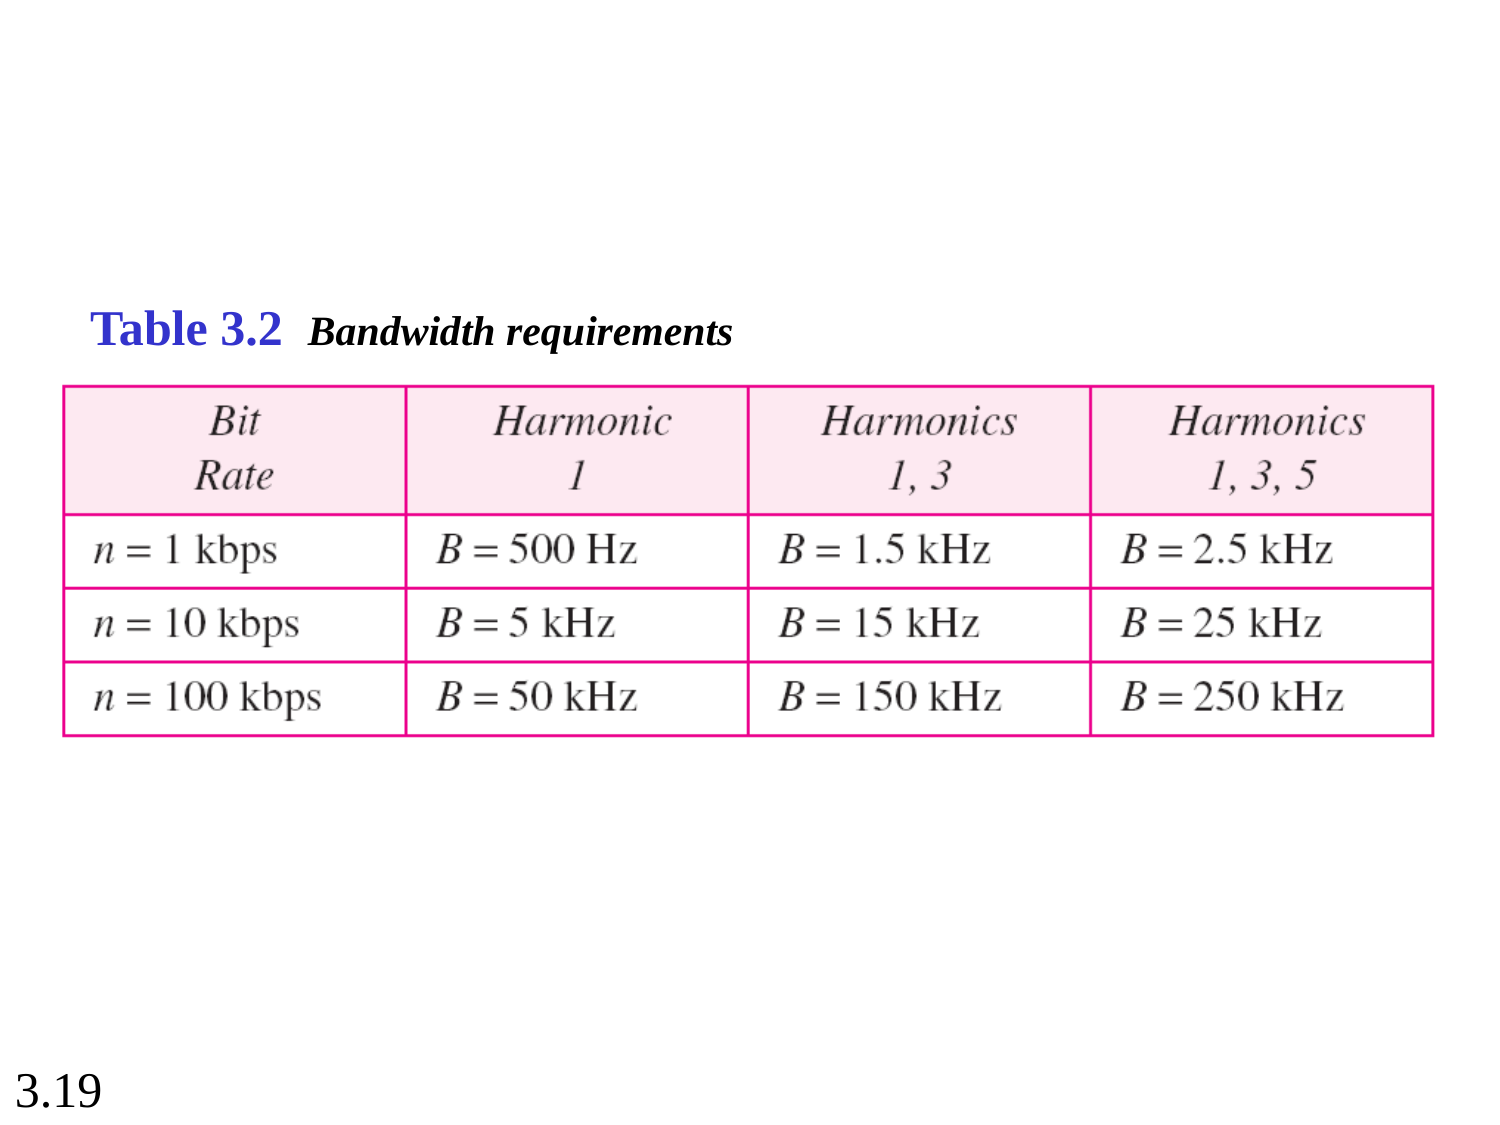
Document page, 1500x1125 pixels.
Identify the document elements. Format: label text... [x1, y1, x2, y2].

slide_number 3.19 [0, 1050, 313, 1125]
text_box Table 3.2 Bandwidth requirements [75, 287, 749, 363]
picture [32, 366, 1467, 759]
